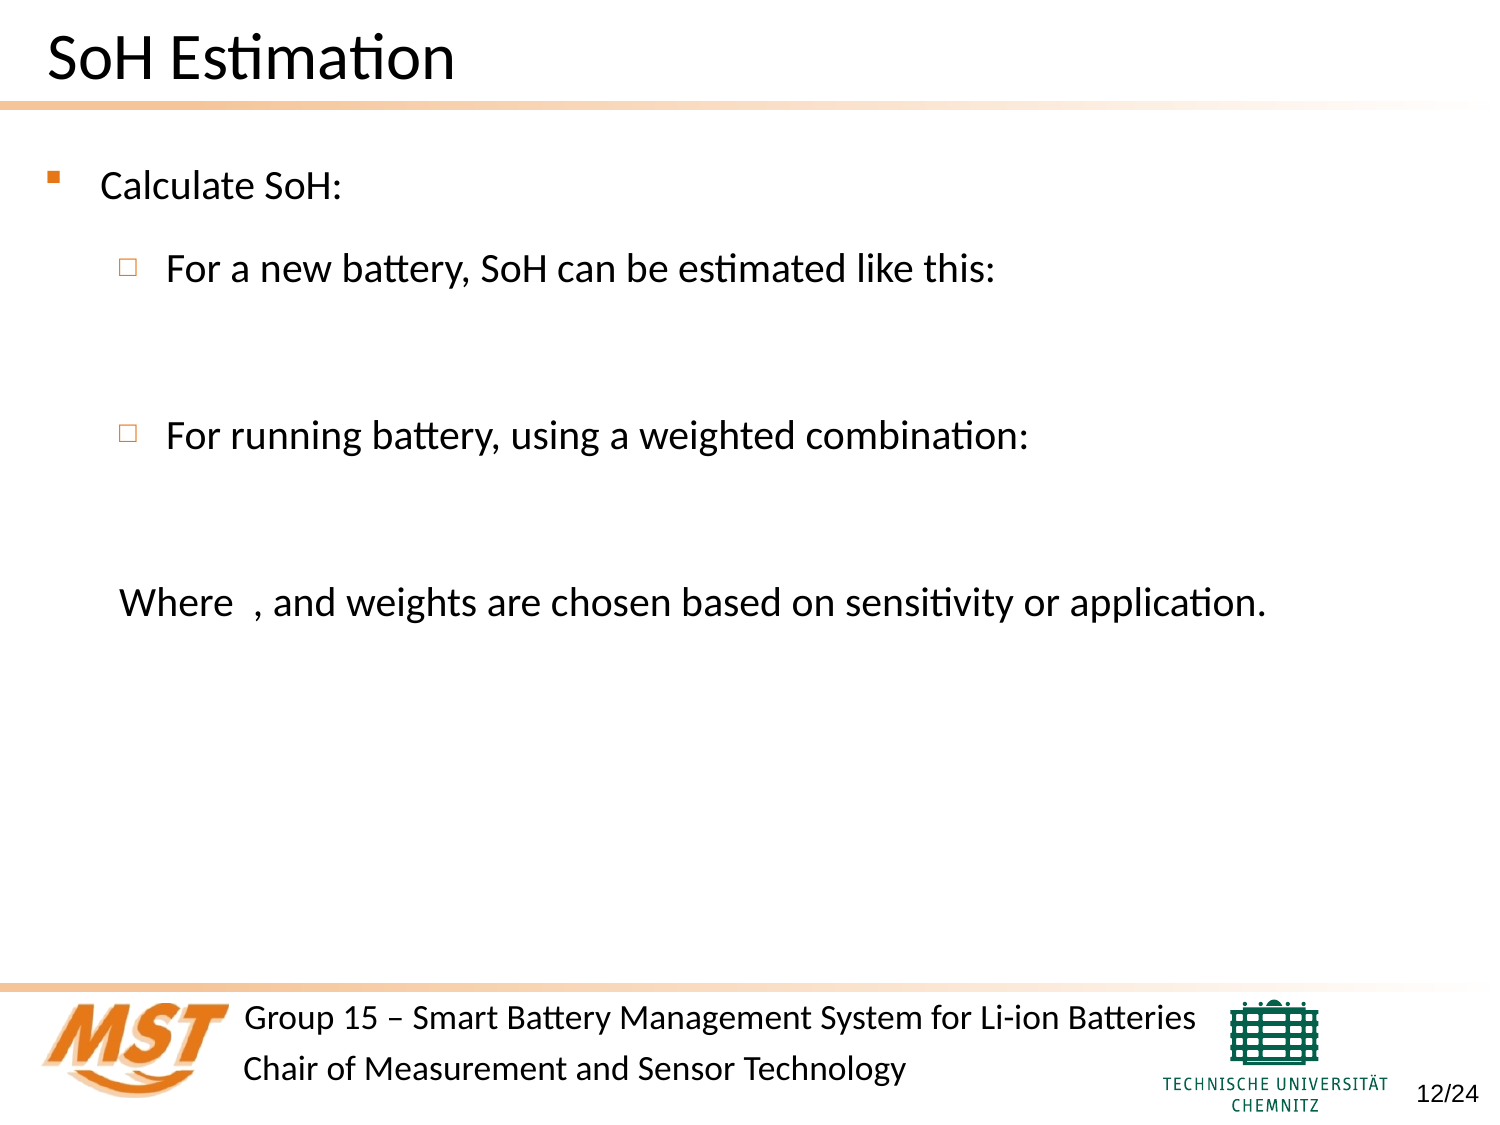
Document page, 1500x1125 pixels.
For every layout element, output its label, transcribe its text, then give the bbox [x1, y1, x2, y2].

picture [41, 1003, 229, 1098]
title SoH Estimation [32, 15, 1465, 90]
